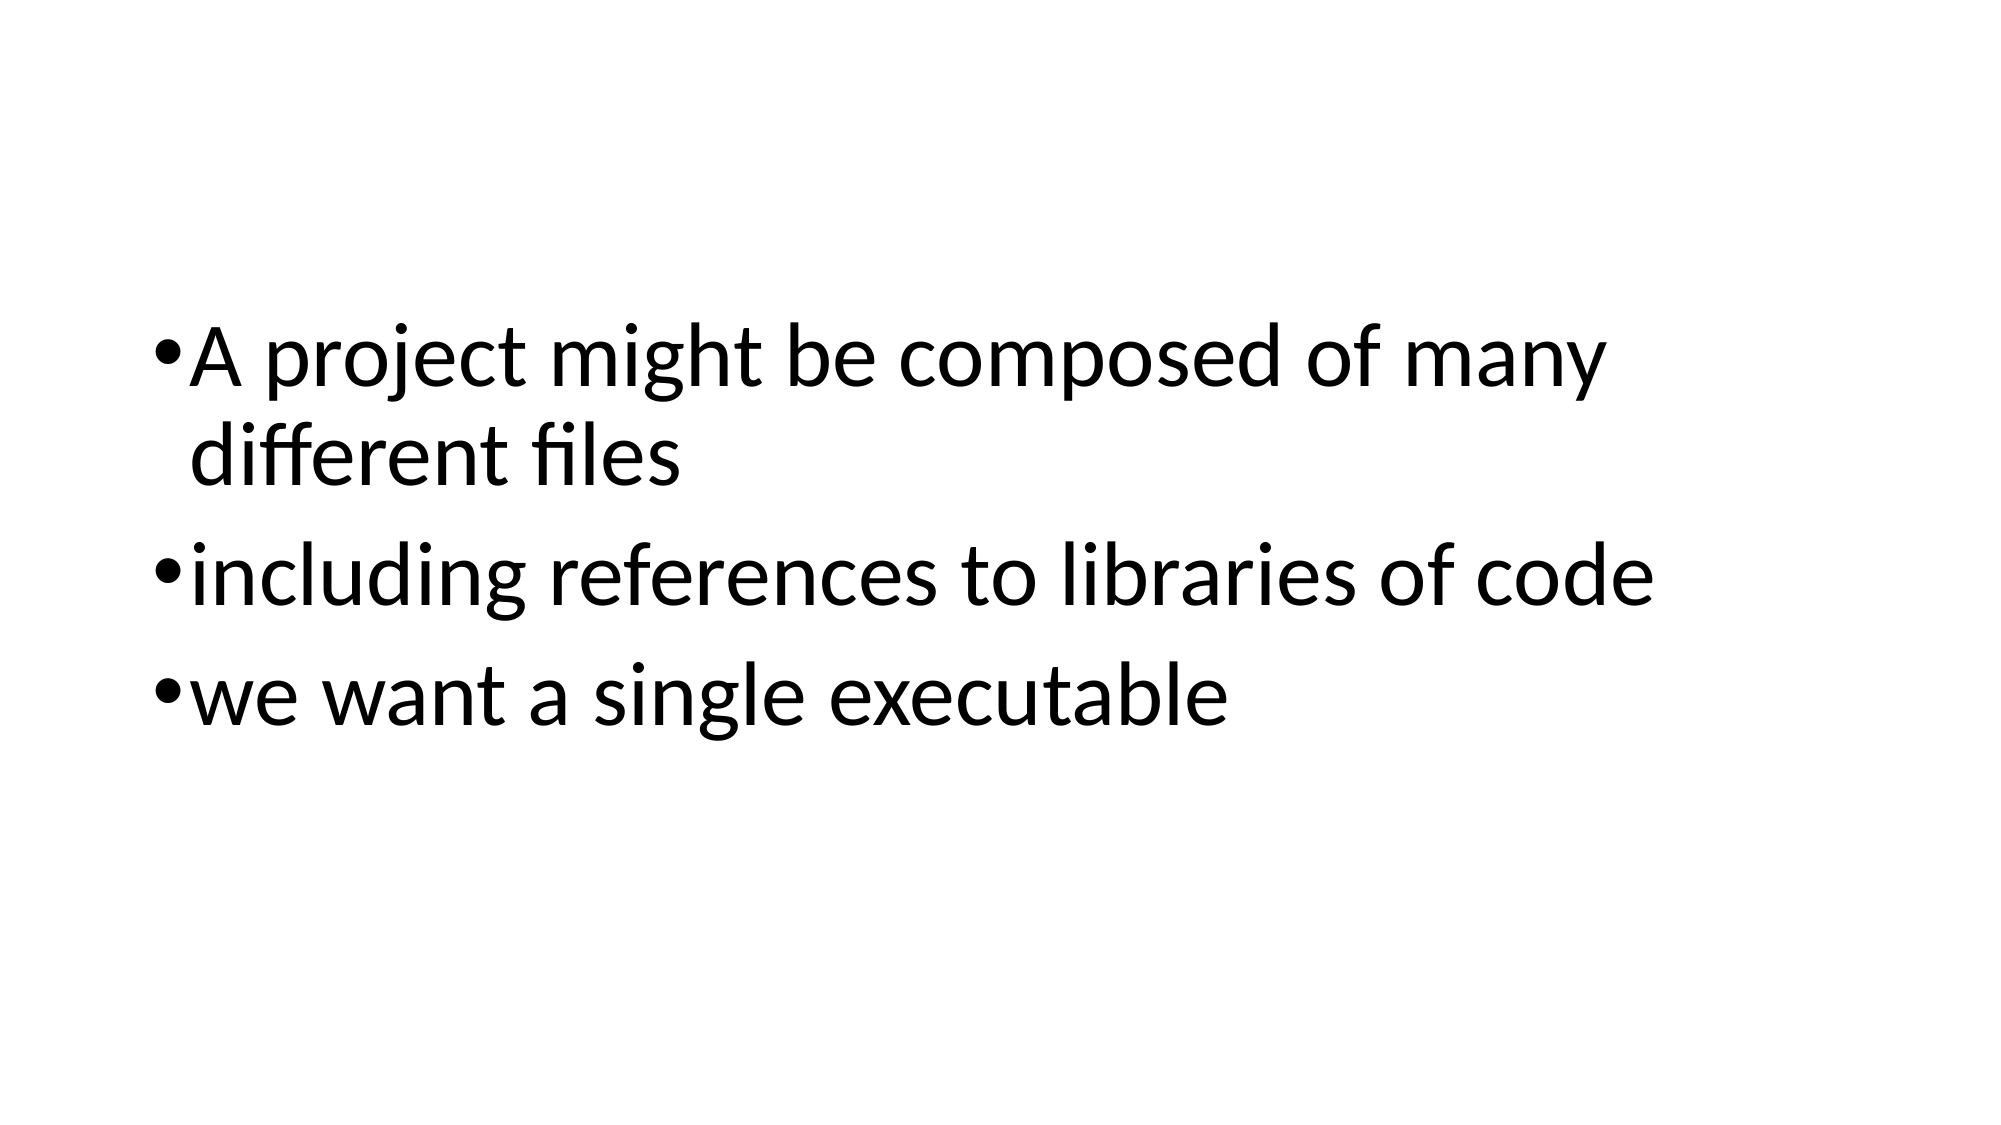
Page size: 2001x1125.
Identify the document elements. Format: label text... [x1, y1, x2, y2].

list A project might be composed of many different files including references to libraries of code we want a single executable [137, 299, 1863, 1014]
